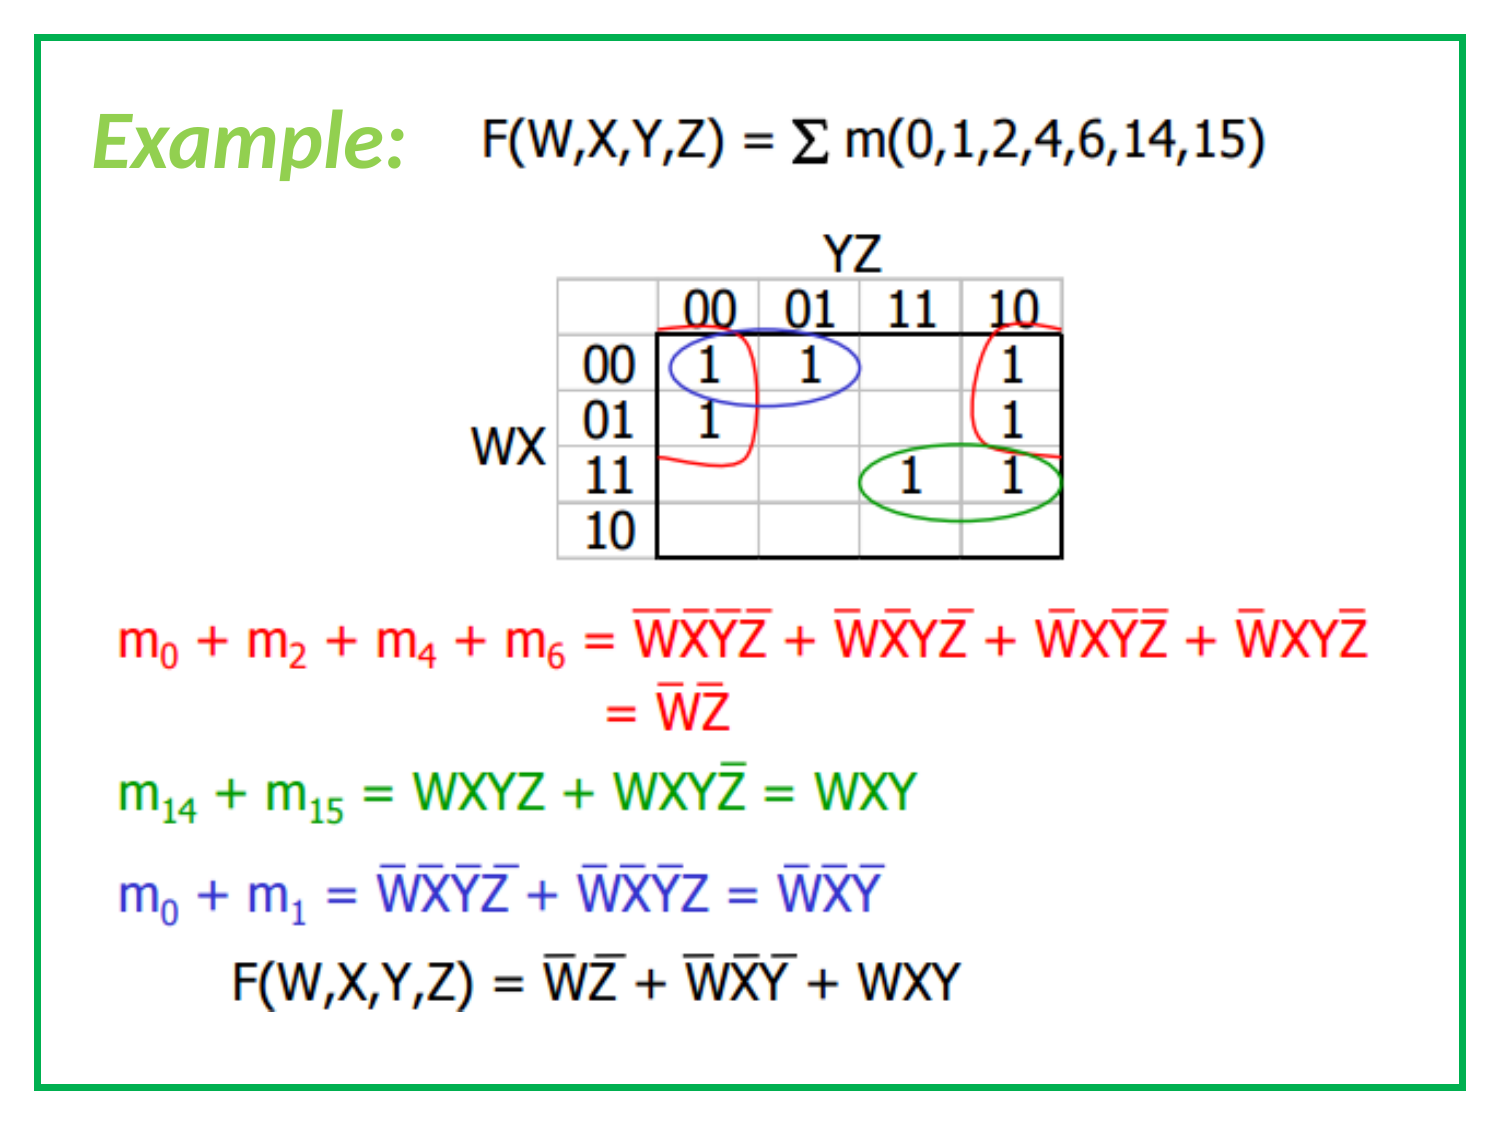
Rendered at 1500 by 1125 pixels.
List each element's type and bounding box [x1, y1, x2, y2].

picture [76, 77, 1389, 1012]
text_box [37, 37, 1463, 1088]
